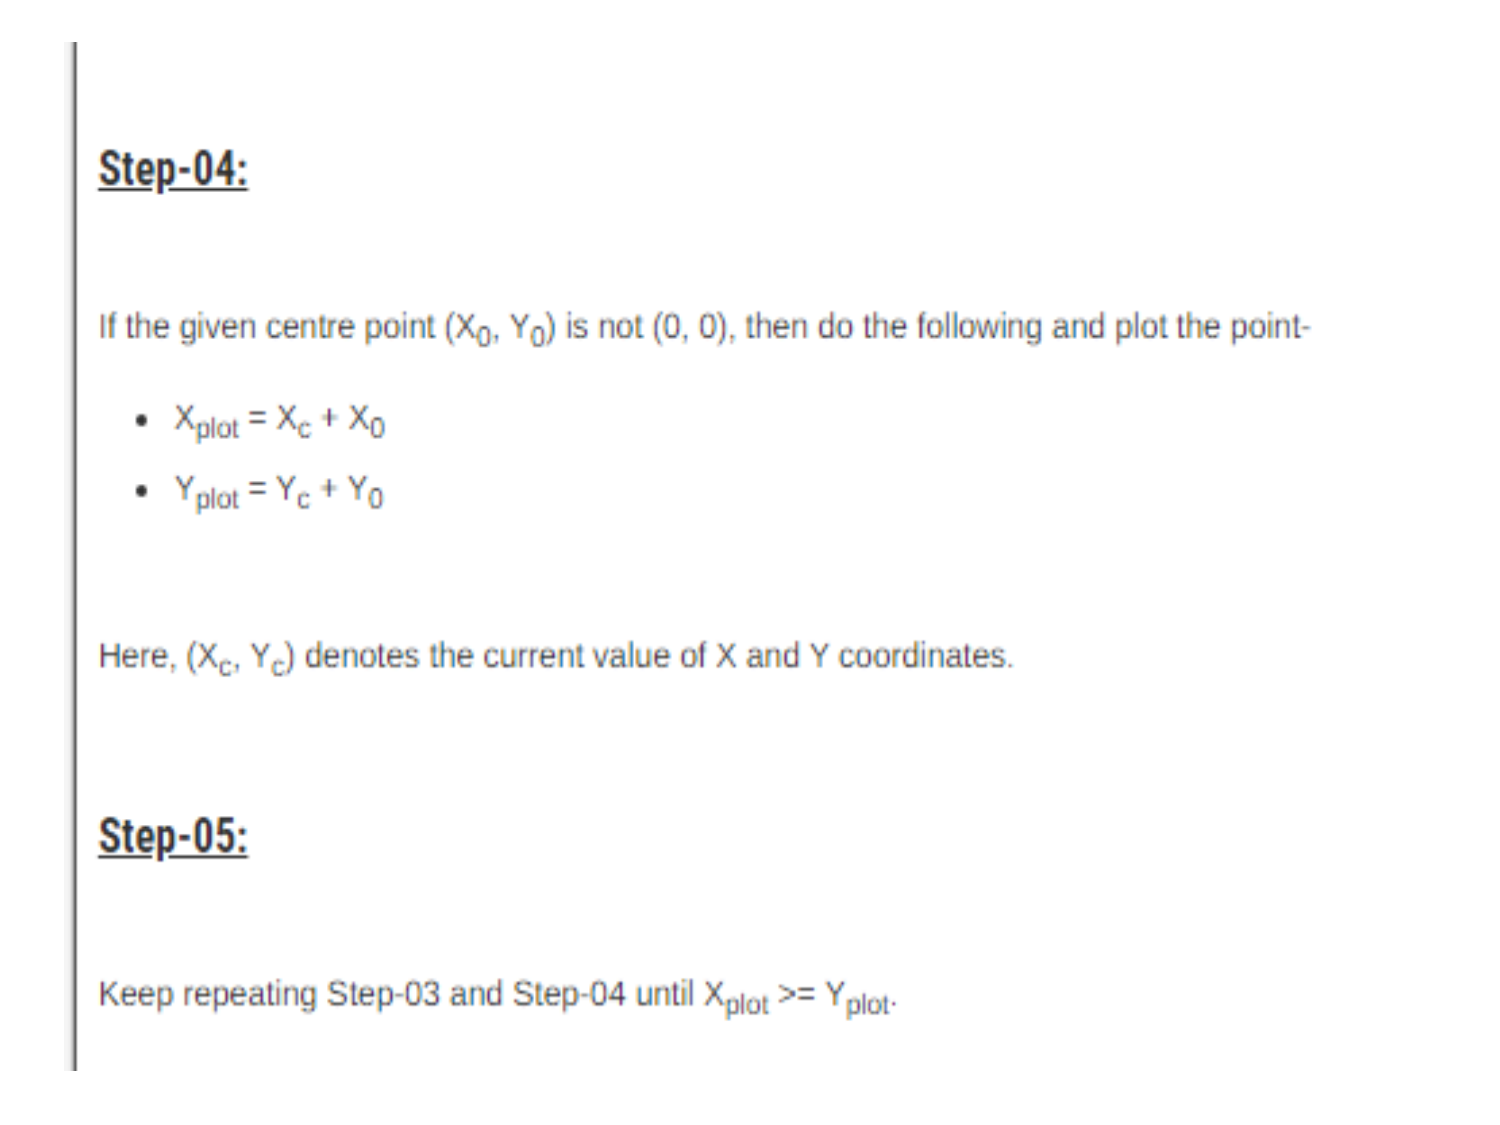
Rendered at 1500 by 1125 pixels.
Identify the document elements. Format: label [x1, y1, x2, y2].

list [64, 42, 1448, 1071]
